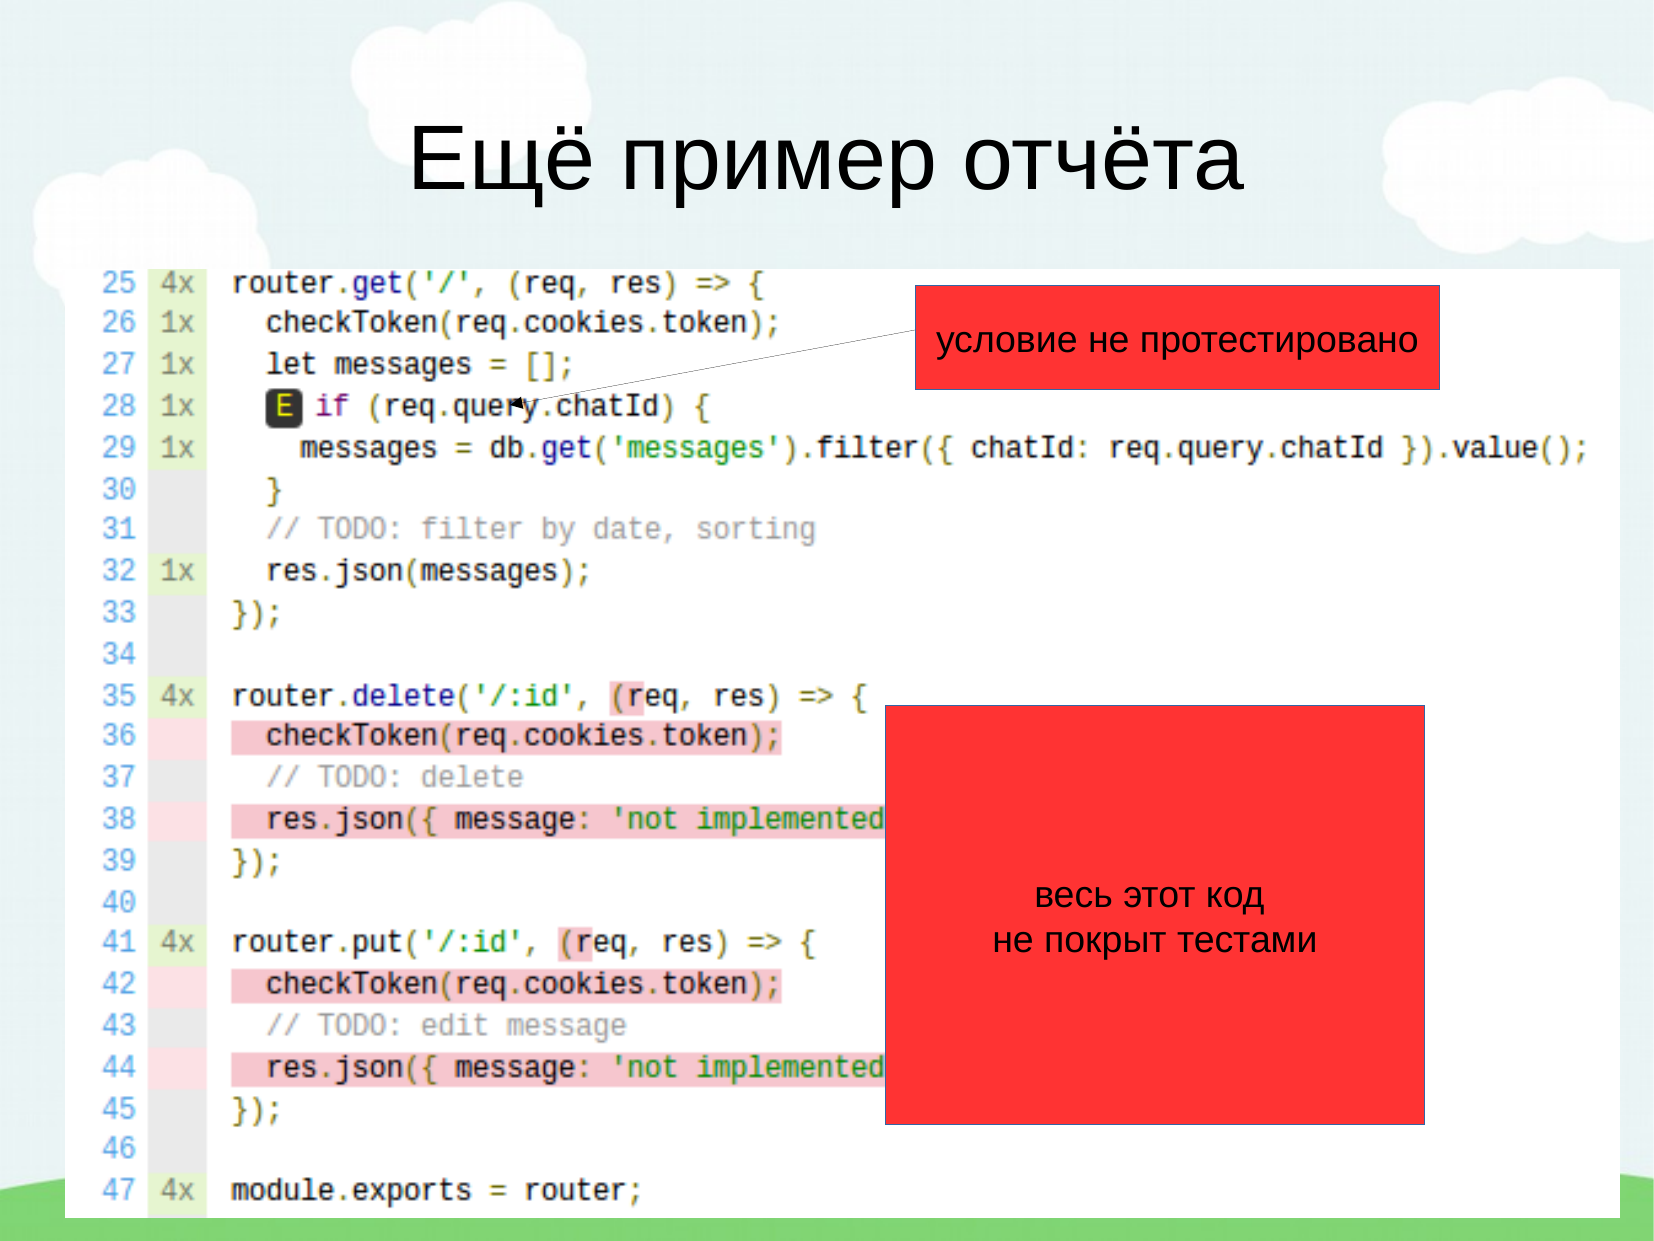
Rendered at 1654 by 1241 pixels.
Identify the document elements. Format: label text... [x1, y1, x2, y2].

picture [0, 0, 1654, 1241]
text_box Ещё пример отчёта [82, 97, 1571, 208]
